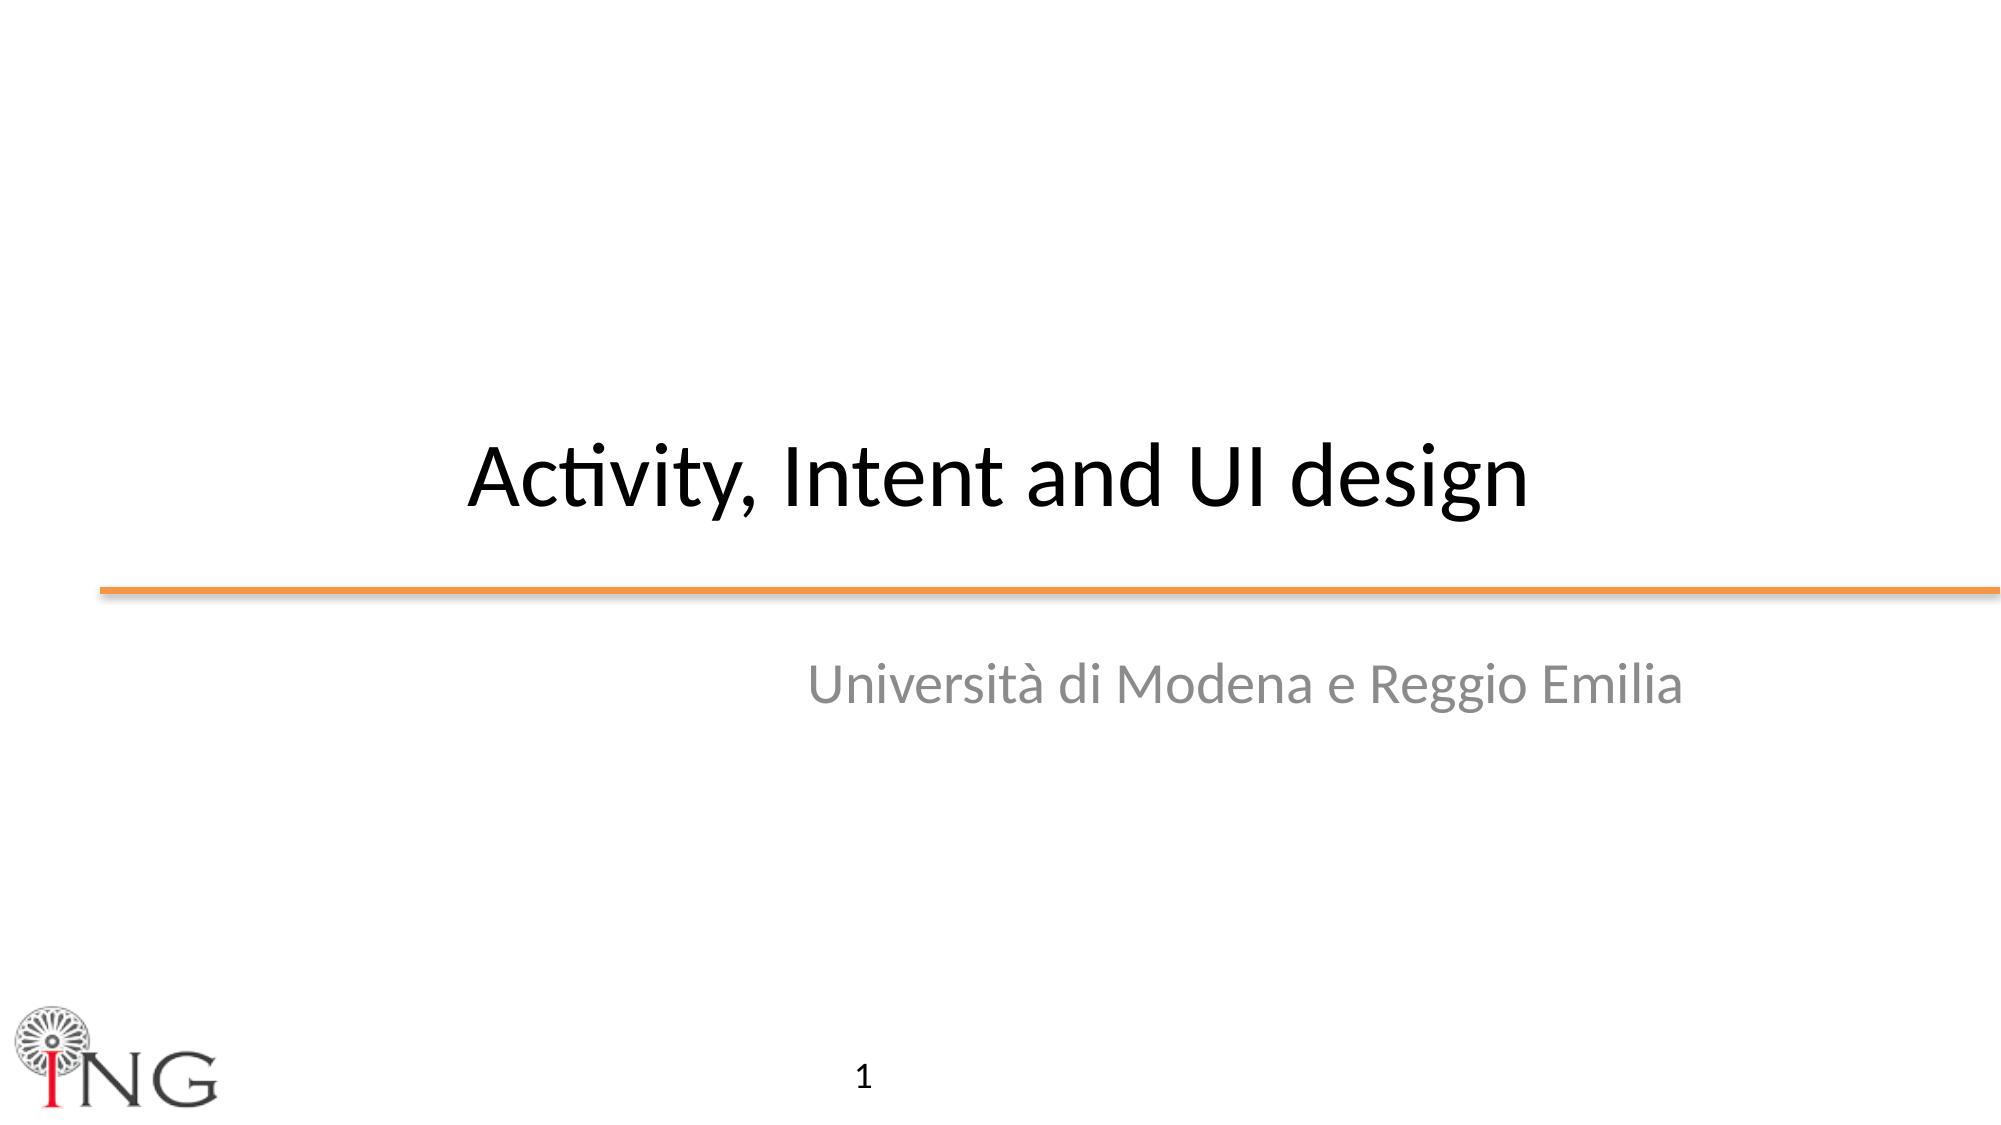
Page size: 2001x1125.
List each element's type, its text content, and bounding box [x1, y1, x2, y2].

slide_number 1 [839, 1043, 1900, 1104]
title Activity, Intent and UI design [150, 349, 1850, 591]
picture [0, 987, 244, 1125]
subtitle Università di Modena e Reggio Emilia [300, 637, 1700, 925]
